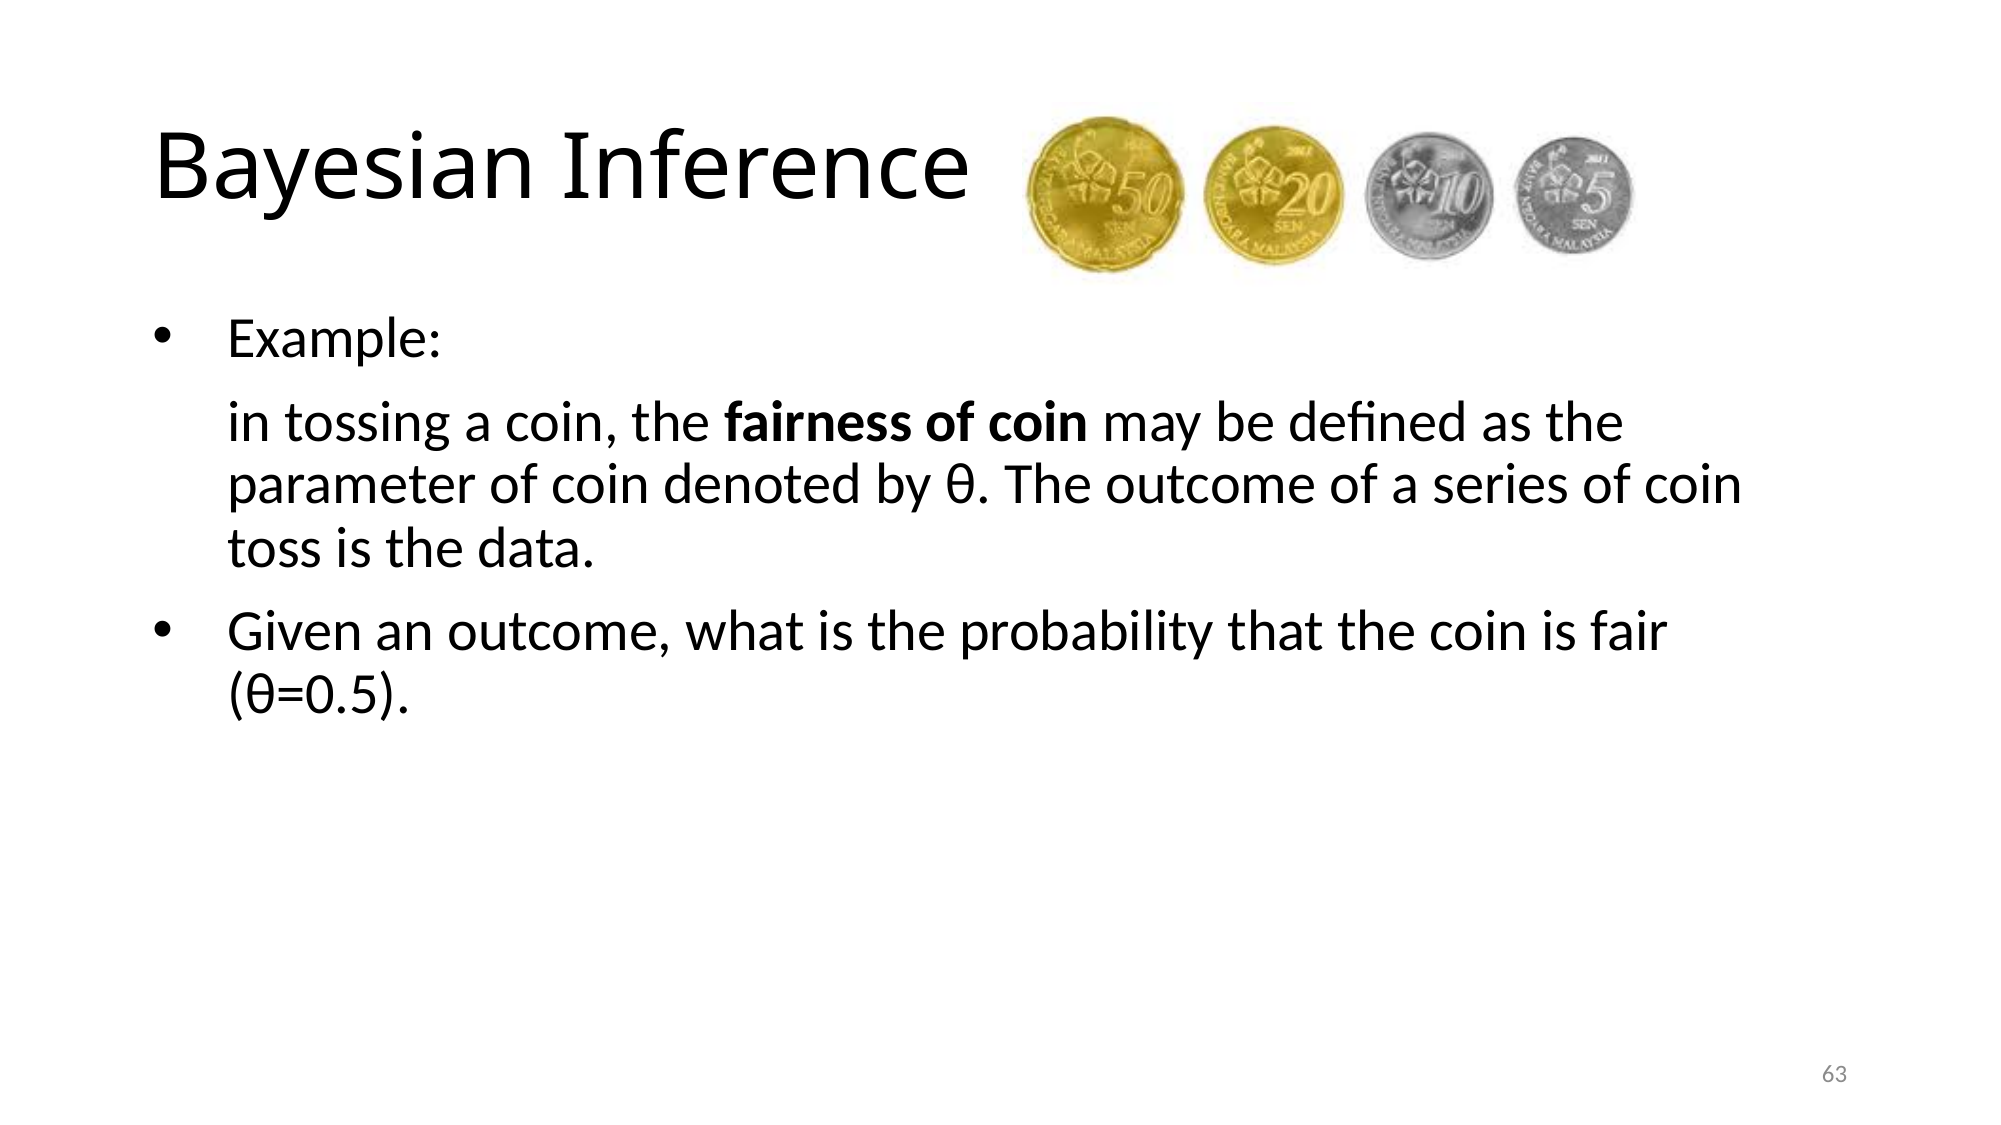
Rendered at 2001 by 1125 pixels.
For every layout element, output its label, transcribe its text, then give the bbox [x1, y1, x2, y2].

title Bayesian Inference [137, 59, 1863, 278]
picture [1022, 102, 1638, 293]
slide_number 63 [1412, 1042, 1863, 1103]
